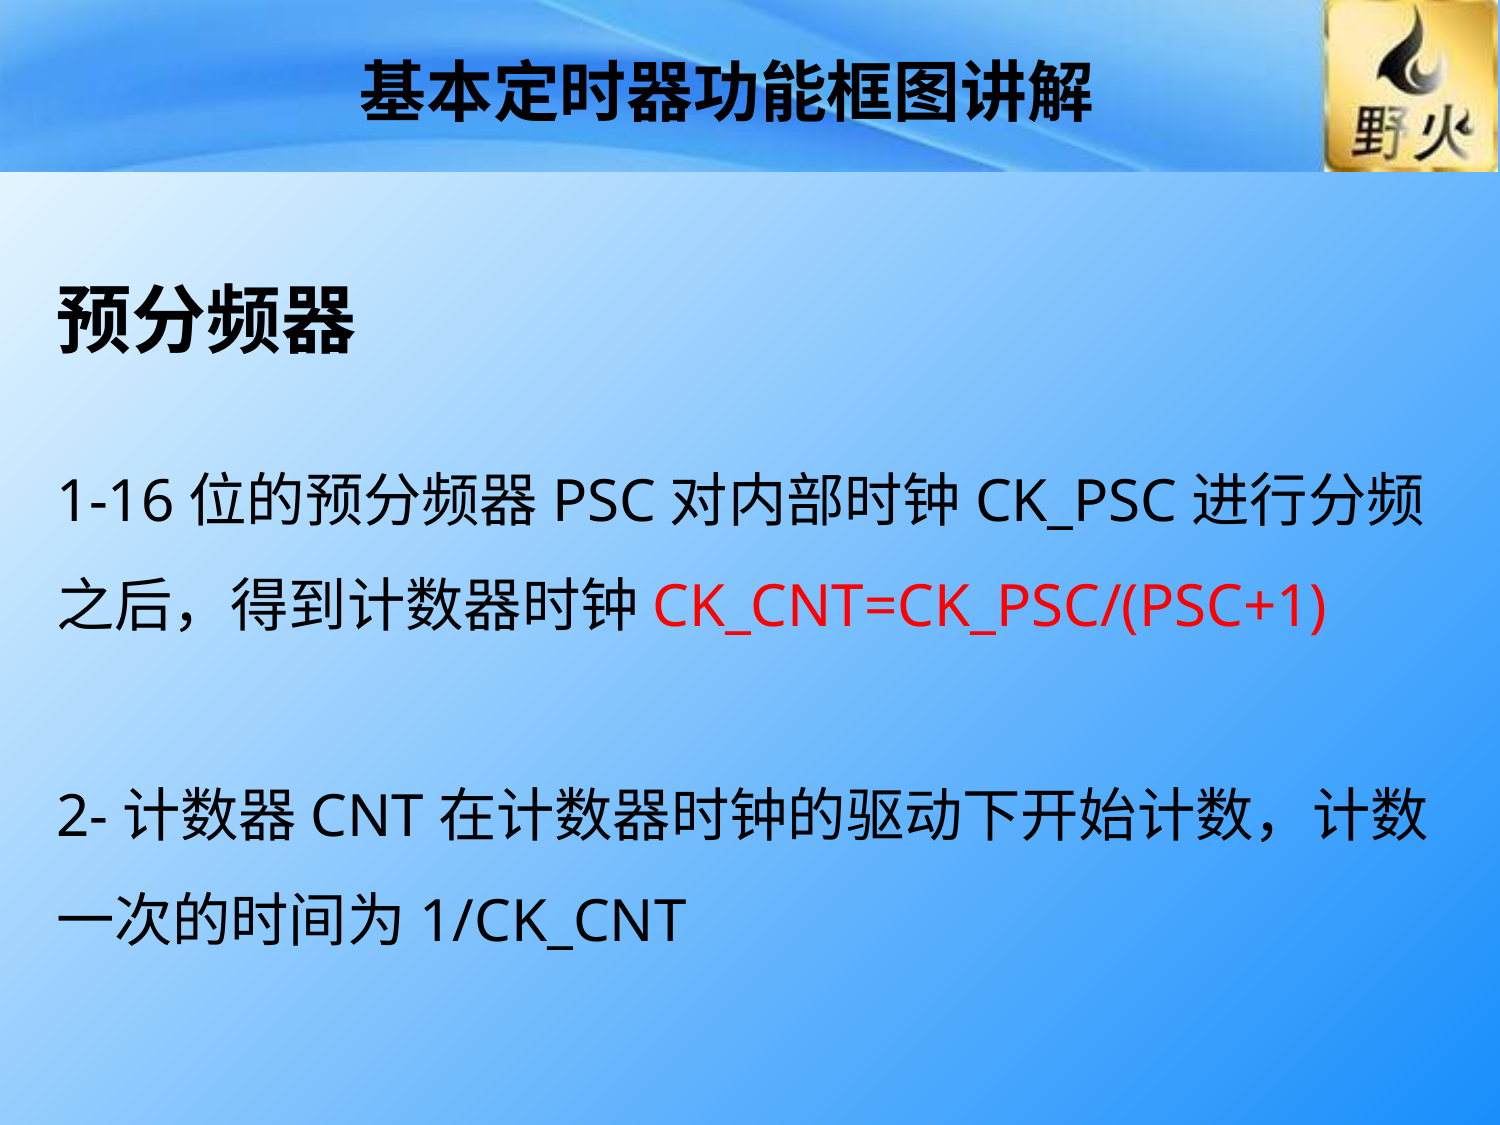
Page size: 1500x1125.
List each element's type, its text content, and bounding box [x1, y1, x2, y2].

picture [0, 0, 1498, 172]
text_box 1-16位的预分频器PSC对内部时钟CK_PSC进行分频之后，得到计数器时钟CK_CNT=CK_PSC/(PSC+1) 2-计数器CNT在计数器时钟的驱动下开始计数，计数一次的时间为1/CK_CNT [41, 420, 1459, 961]
text_box 预分频器 [41, 219, 1459, 370]
